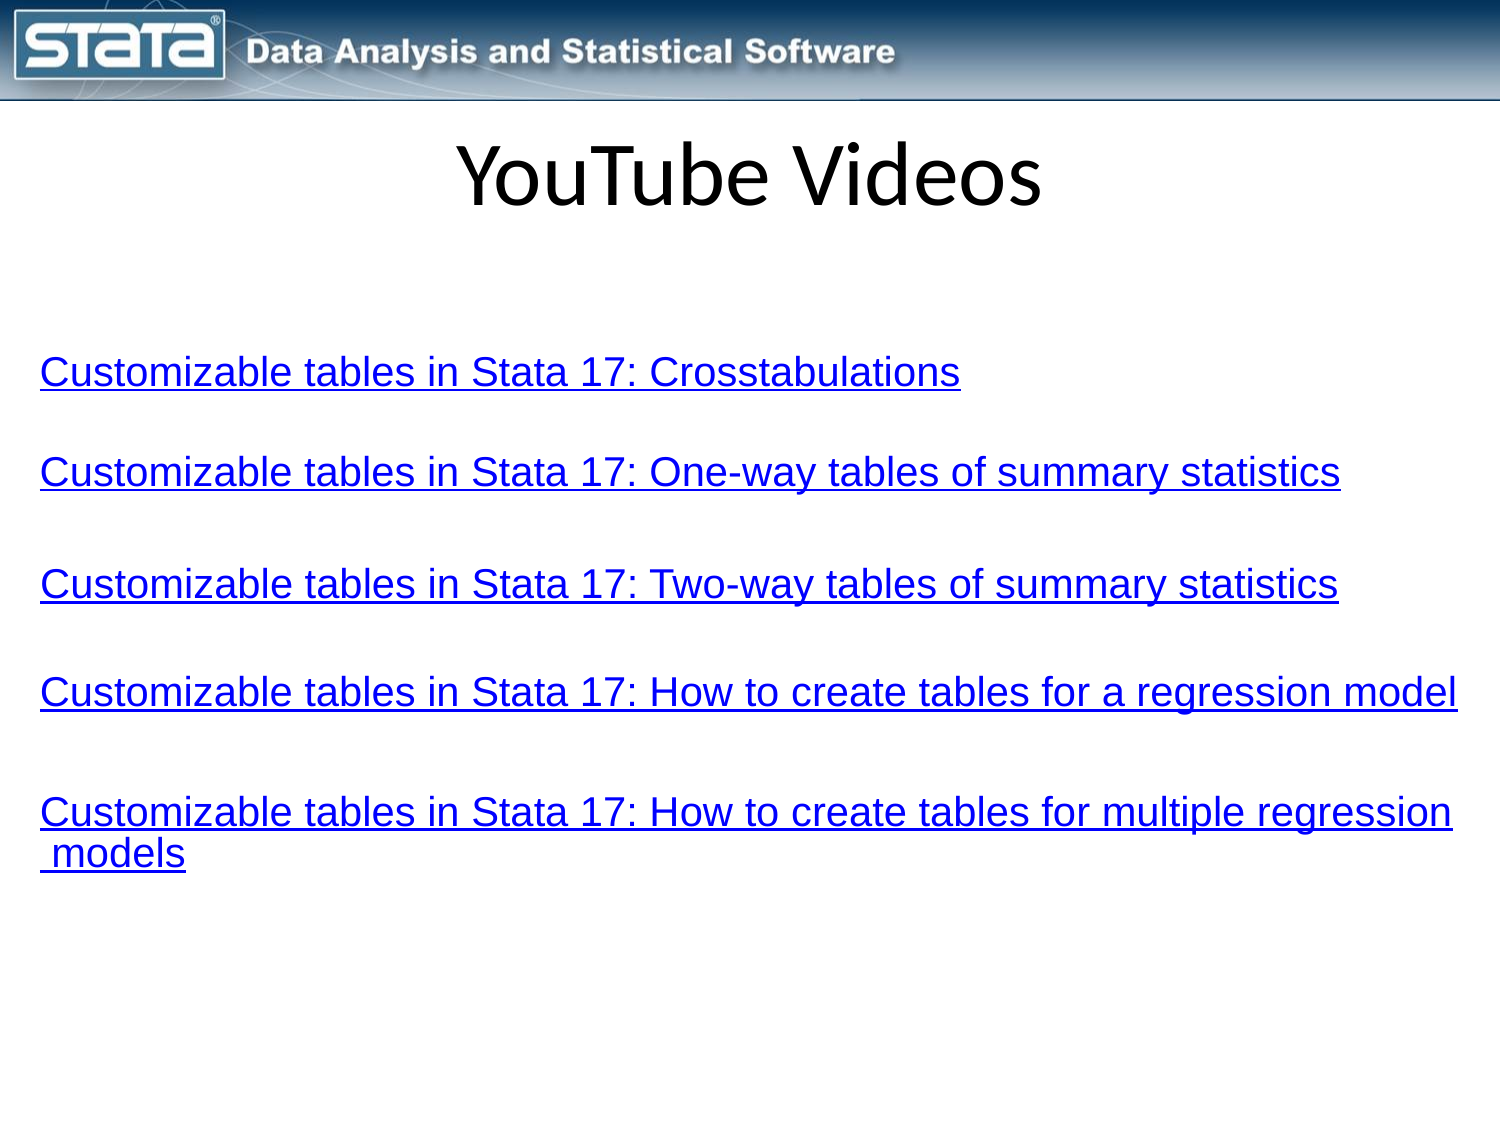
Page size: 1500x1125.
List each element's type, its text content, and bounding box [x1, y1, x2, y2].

title YouTube Videos [0, 100, 1500, 238]
picture [0, 0, 1500, 100]
text_box Customizable tables in Stata 17: Two-way tables of summary statistics [25, 549, 1376, 615]
text_box Customizable tables in Stata 17: How to create tables for a regression model [24, 657, 1475, 723]
text_box Customizable tables in Stata 17: Crosstabulations [24, 337, 1300, 403]
text_box Customizable tables in Stata 17: One-way tables of summary statistics [24, 437, 1375, 503]
text_box Customizable tables in Stata 17: How to create tables for multiple regression models [24, 777, 1475, 842]
